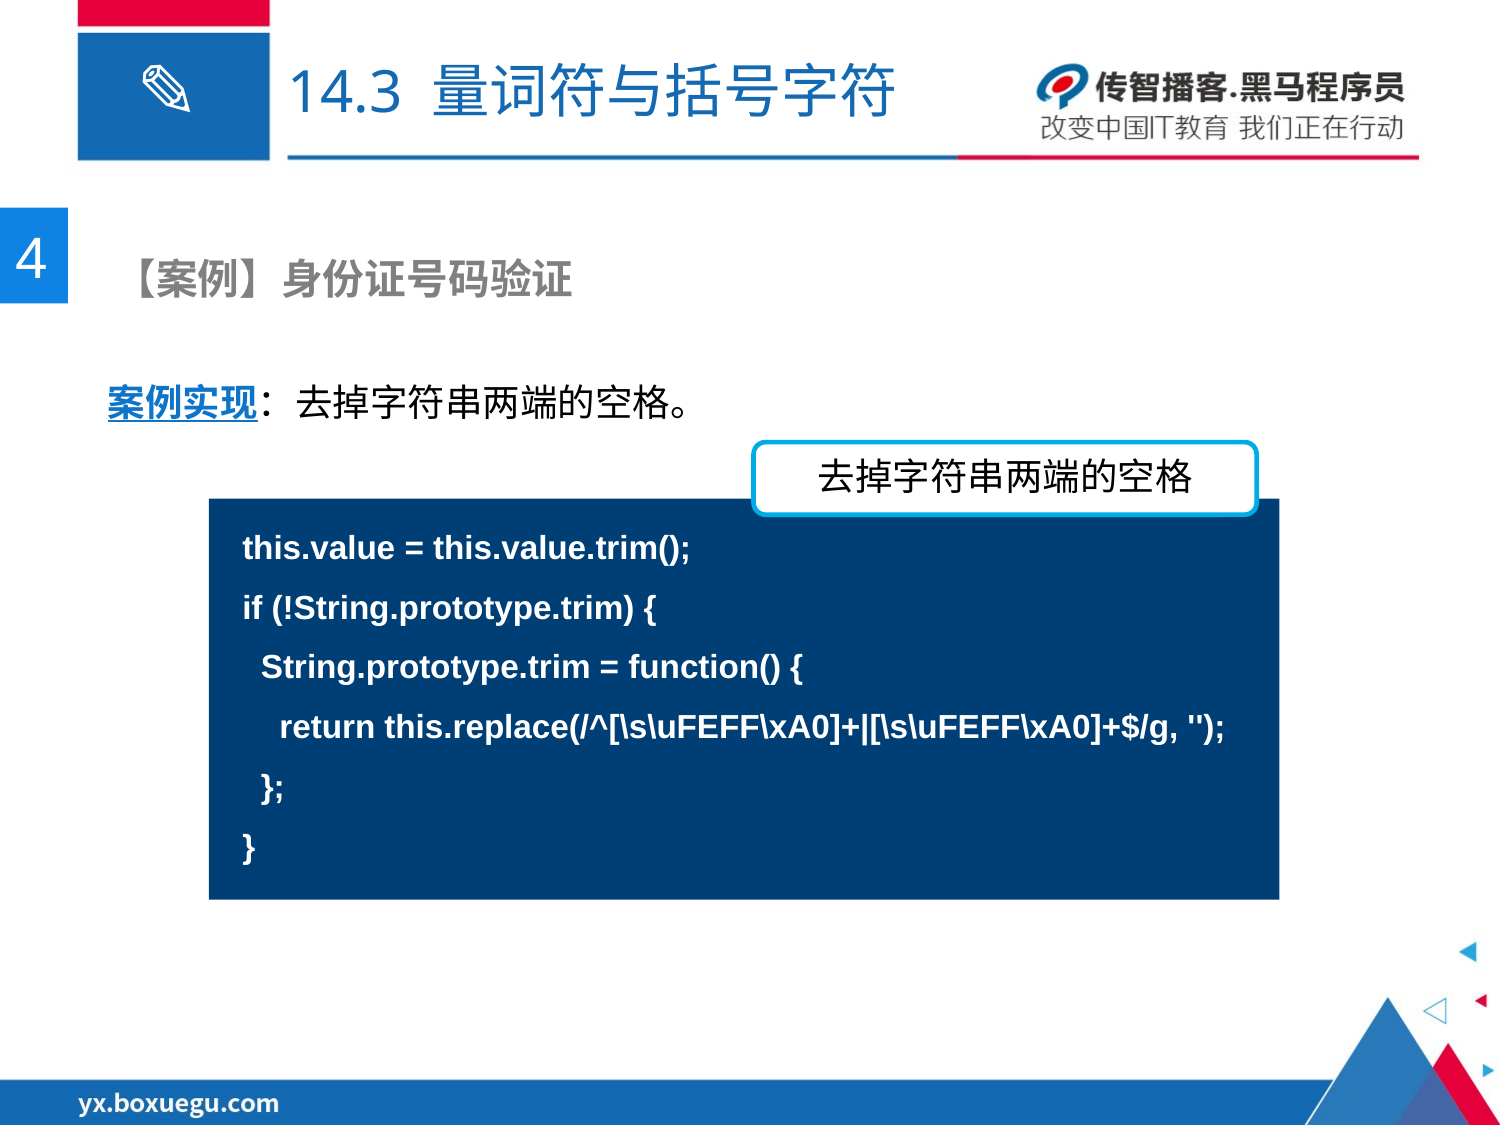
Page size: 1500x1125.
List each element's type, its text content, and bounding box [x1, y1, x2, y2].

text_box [208, 498, 1280, 900]
title 14.3 量词符与括号字符 [272, 25, 1047, 153]
text_box 【案例】身份证号码验证 [70, 245, 843, 360]
picture [0, 1, 1500, 1125]
text_box 案例实现：去掉字符串两端的空格。 [93, 326, 1391, 432]
text_box 去掉字符串两端的空格 [753, 442, 1257, 496]
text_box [0, 207, 69, 304]
